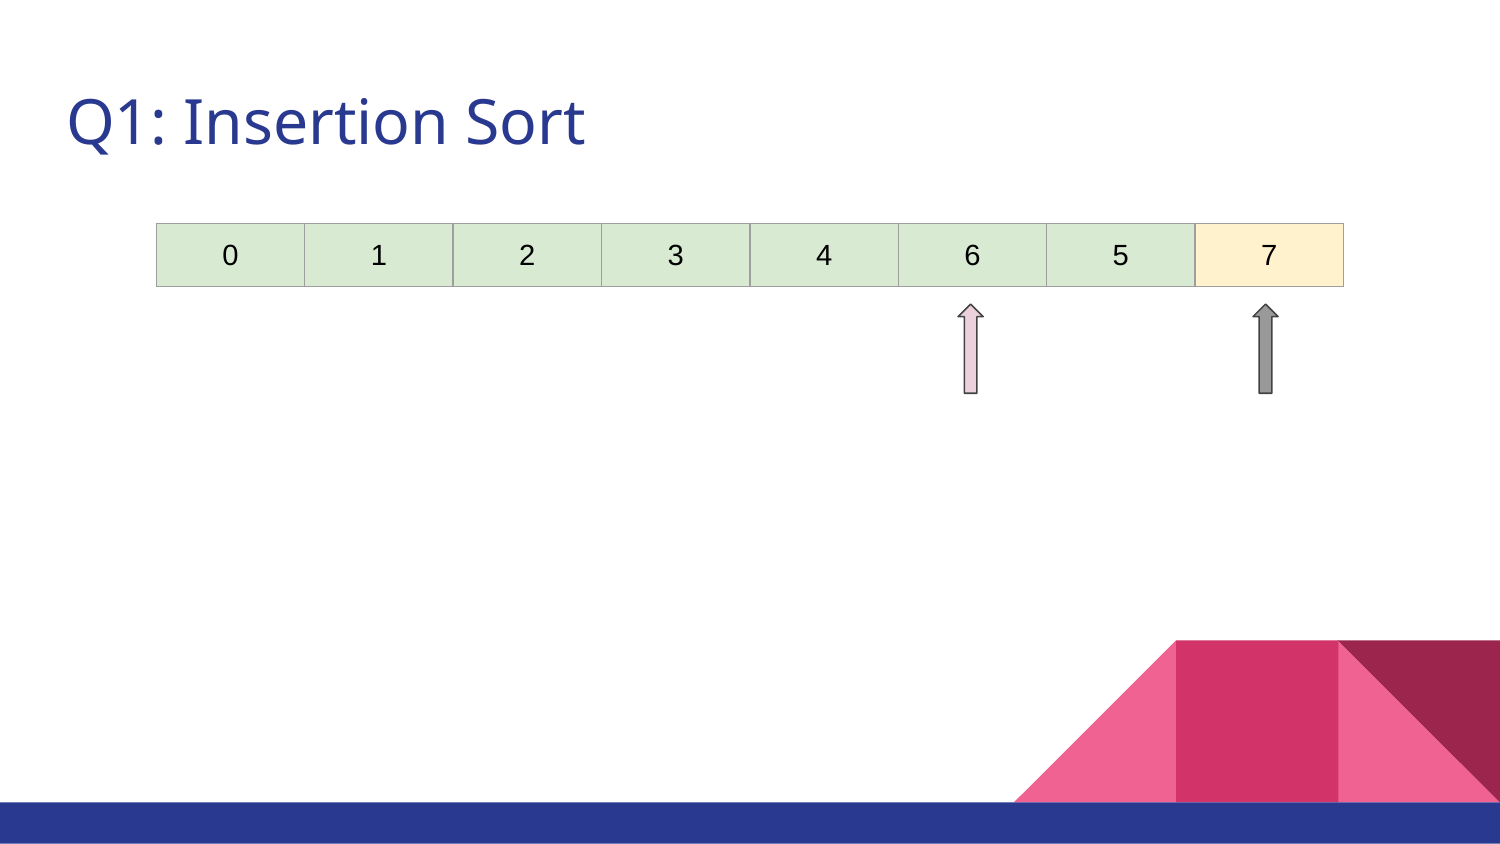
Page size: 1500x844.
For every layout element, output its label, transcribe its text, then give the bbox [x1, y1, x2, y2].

table_header 1 [305, 224, 452, 286]
table_header 4 [751, 224, 898, 286]
title Q1: Insertion Sort [51, 67, 1449, 167]
table_header 3 [602, 224, 749, 286]
table_header 5 [1047, 224, 1194, 286]
table_header 6 [899, 224, 1046, 286]
text_box [958, 304, 984, 394]
table_header 2 [454, 224, 601, 286]
table_header 7 [1196, 224, 1343, 286]
table_header 0 [157, 224, 304, 286]
text_box [1252, 304, 1279, 394]
